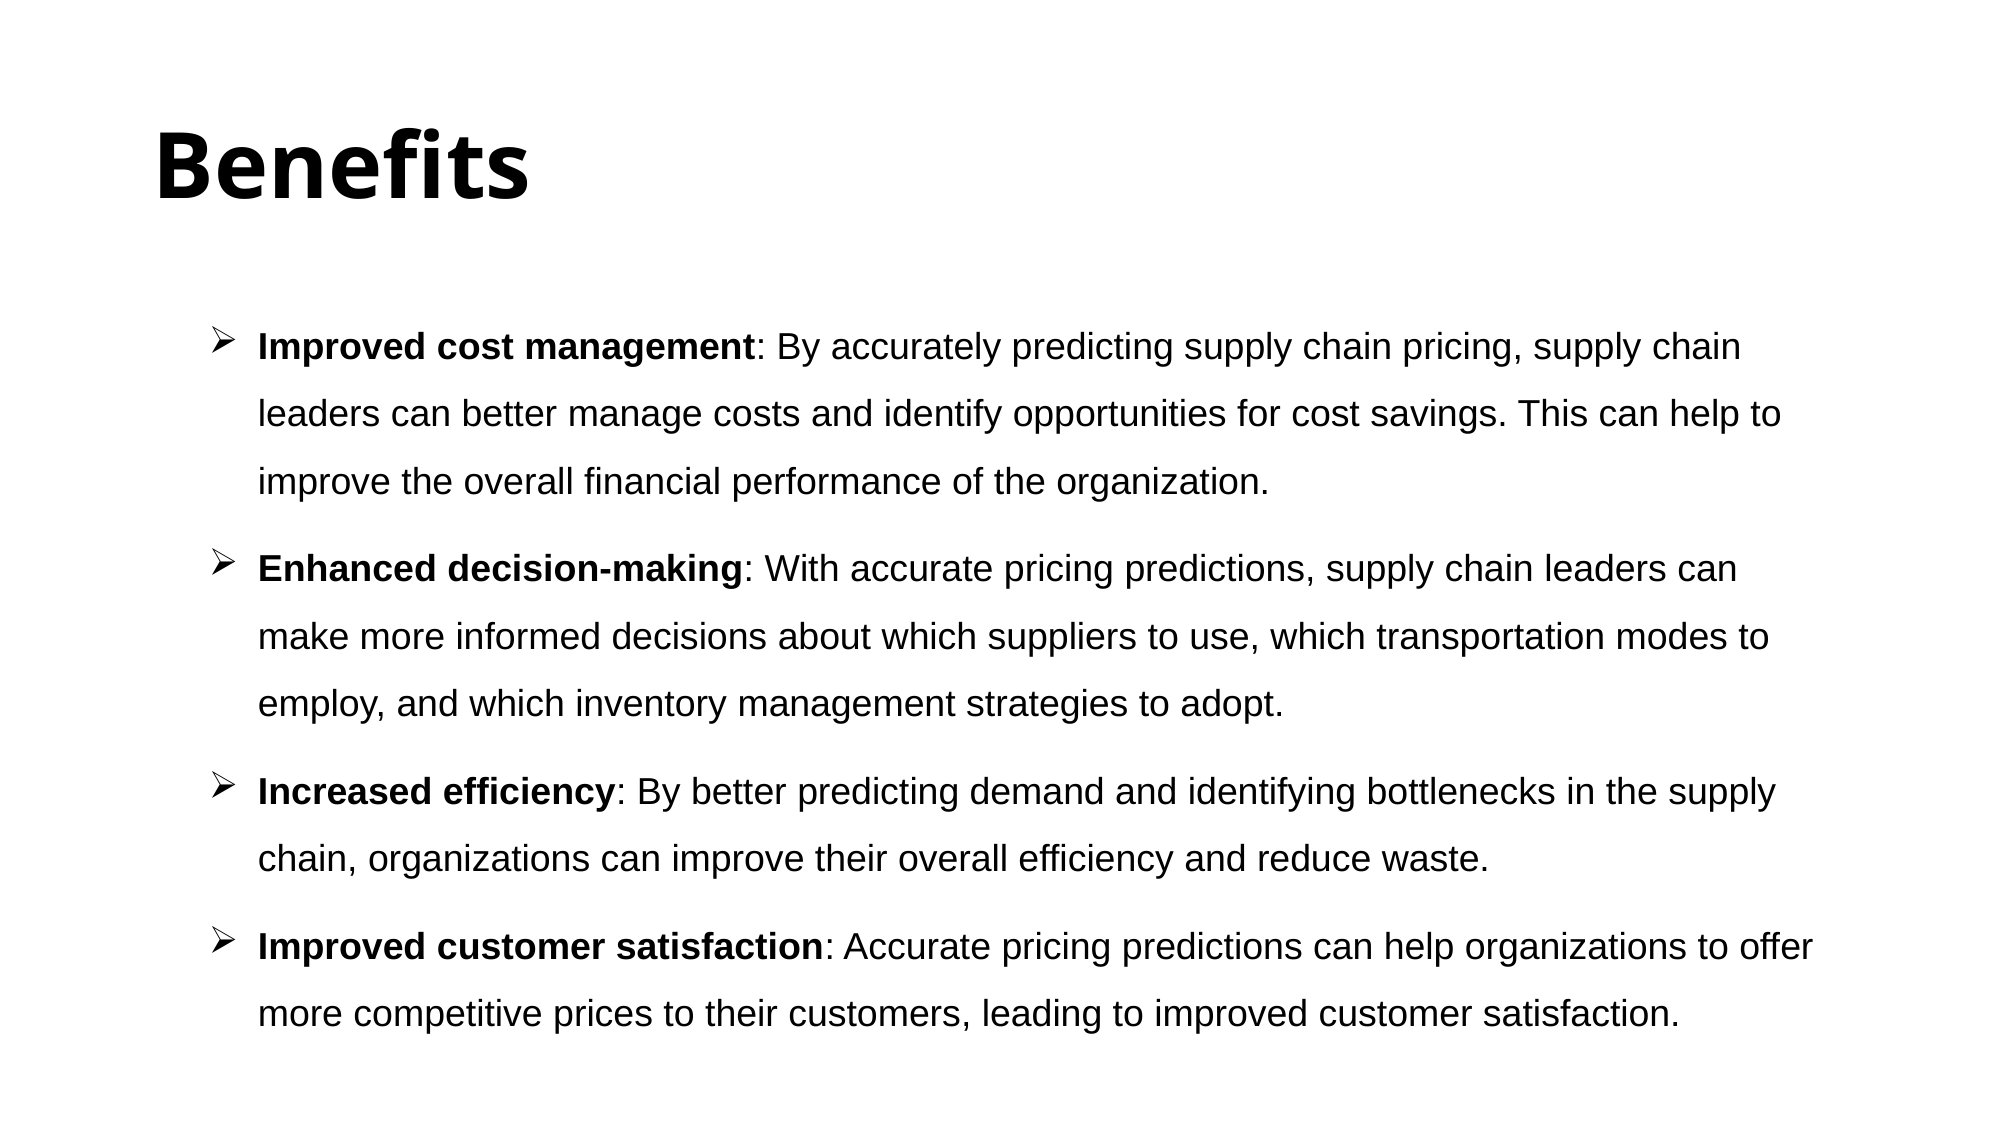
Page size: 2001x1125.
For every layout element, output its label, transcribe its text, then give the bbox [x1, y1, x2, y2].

title Benefits [137, 59, 1863, 278]
list Improved cost management: By accurately predicting supply chain pricing, supply chain leaders can better manage costs and identify opportunities for cost savings. This can help to improve the overall financial performance of the organization. Enhanced decision-making: With accurate pricing predictions, supply chain leaders can make more informed decisions about which suppliers to use, which transportation modes to employ, and which inventory management strategies to adopt. Increased efficiency: By better predicting demand and identifying bottlenecks in the supply chain, organizations can improve their overall efficiency and reduce waste. Improved customer satisfaction: Accurate pricing predictions can help organizations to offer more competitive prices to their customers, leading to improved customer satisfaction. [121, 239, 1847, 1087]
